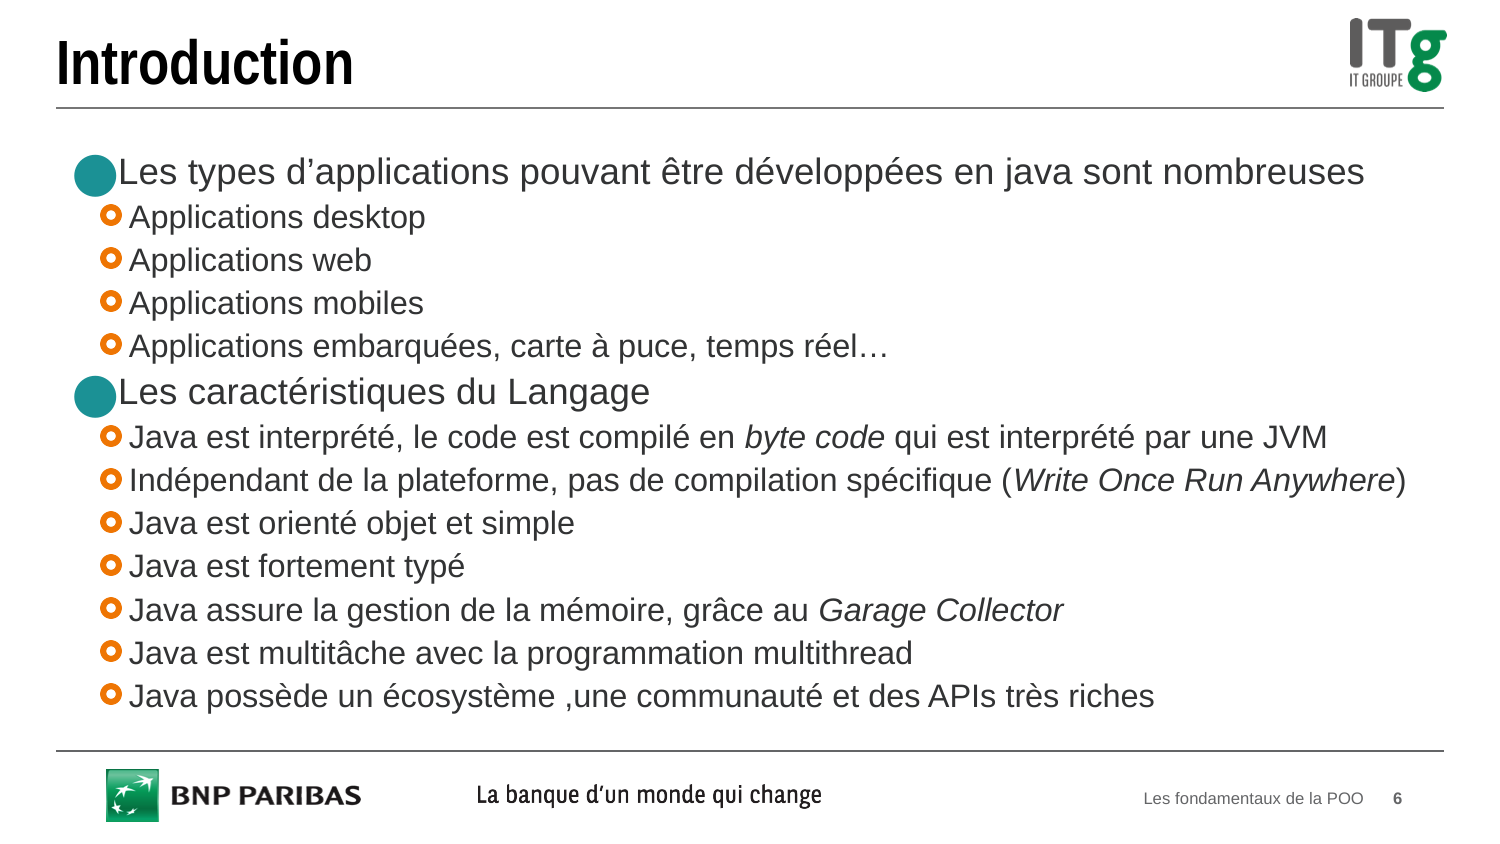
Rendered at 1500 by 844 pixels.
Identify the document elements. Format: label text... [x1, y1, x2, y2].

picture [100, 511, 122, 533]
title Introduction [56, 14, 1444, 106]
footer Les fondamentaux de la POO [1033, 786, 1365, 810]
picture [100, 554, 122, 576]
picture [106, 769, 361, 822]
picture [100, 290, 122, 312]
picture [100, 640, 122, 662]
picture [100, 468, 122, 490]
slide_number 6 [1372, 786, 1403, 810]
picture [100, 597, 122, 619]
picture [100, 425, 122, 447]
picture [100, 204, 122, 226]
picture [100, 333, 122, 355]
list Les types d’applications pouvant être développées en java sont nombreuses Applications desktop Applications web Applications mobiles Applications embarquées, carte à puce, temps réel… Les caractéristiques du Langage Java est interprété, le code est compilé en byte code qui est interprété par une JVM Indépendant de la plateforme, pas de compilation spécifique (Write Once Run Anywhere) Java est orienté objet et simple Java est fortement typé Java assure la gestion de la mémoire, grâce au Garage Collector Java est multitâche avec la programmation multithread Java possède un écosystème ,une communauté et des APIs très riches [56, 139, 1444, 729]
picture [100, 247, 122, 269]
picture [478, 784, 821, 809]
picture [100, 683, 122, 705]
